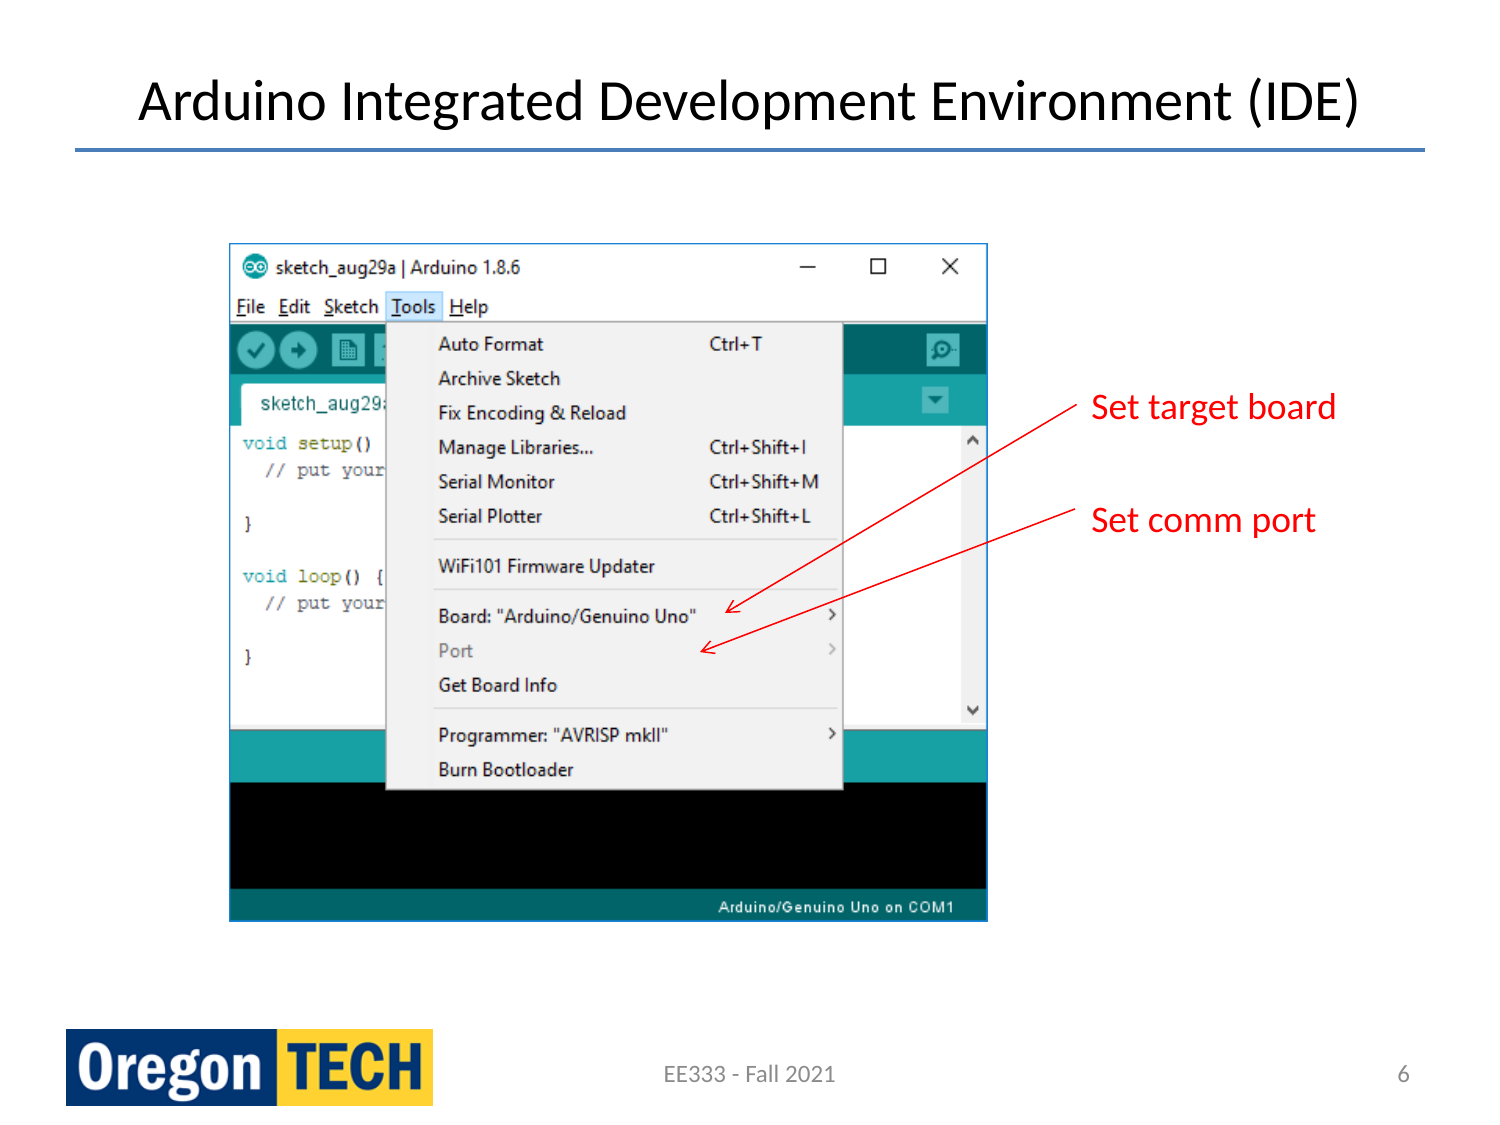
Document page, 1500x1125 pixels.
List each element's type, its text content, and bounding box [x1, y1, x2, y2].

text_box Set comm port [1079, 487, 1332, 548]
slide_number 6 [1074, 1042, 1425, 1103]
picture [66, 1029, 433, 1106]
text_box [724, 404, 1076, 508]
footer EE333 - Fall 2021 [512, 1042, 988, 1103]
picture [229, 243, 988, 923]
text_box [699, 508, 1076, 653]
title Arduino Integrated Development Environment (IDE) [75, 45, 1425, 150]
text_box Set target board [1076, 374, 1353, 435]
